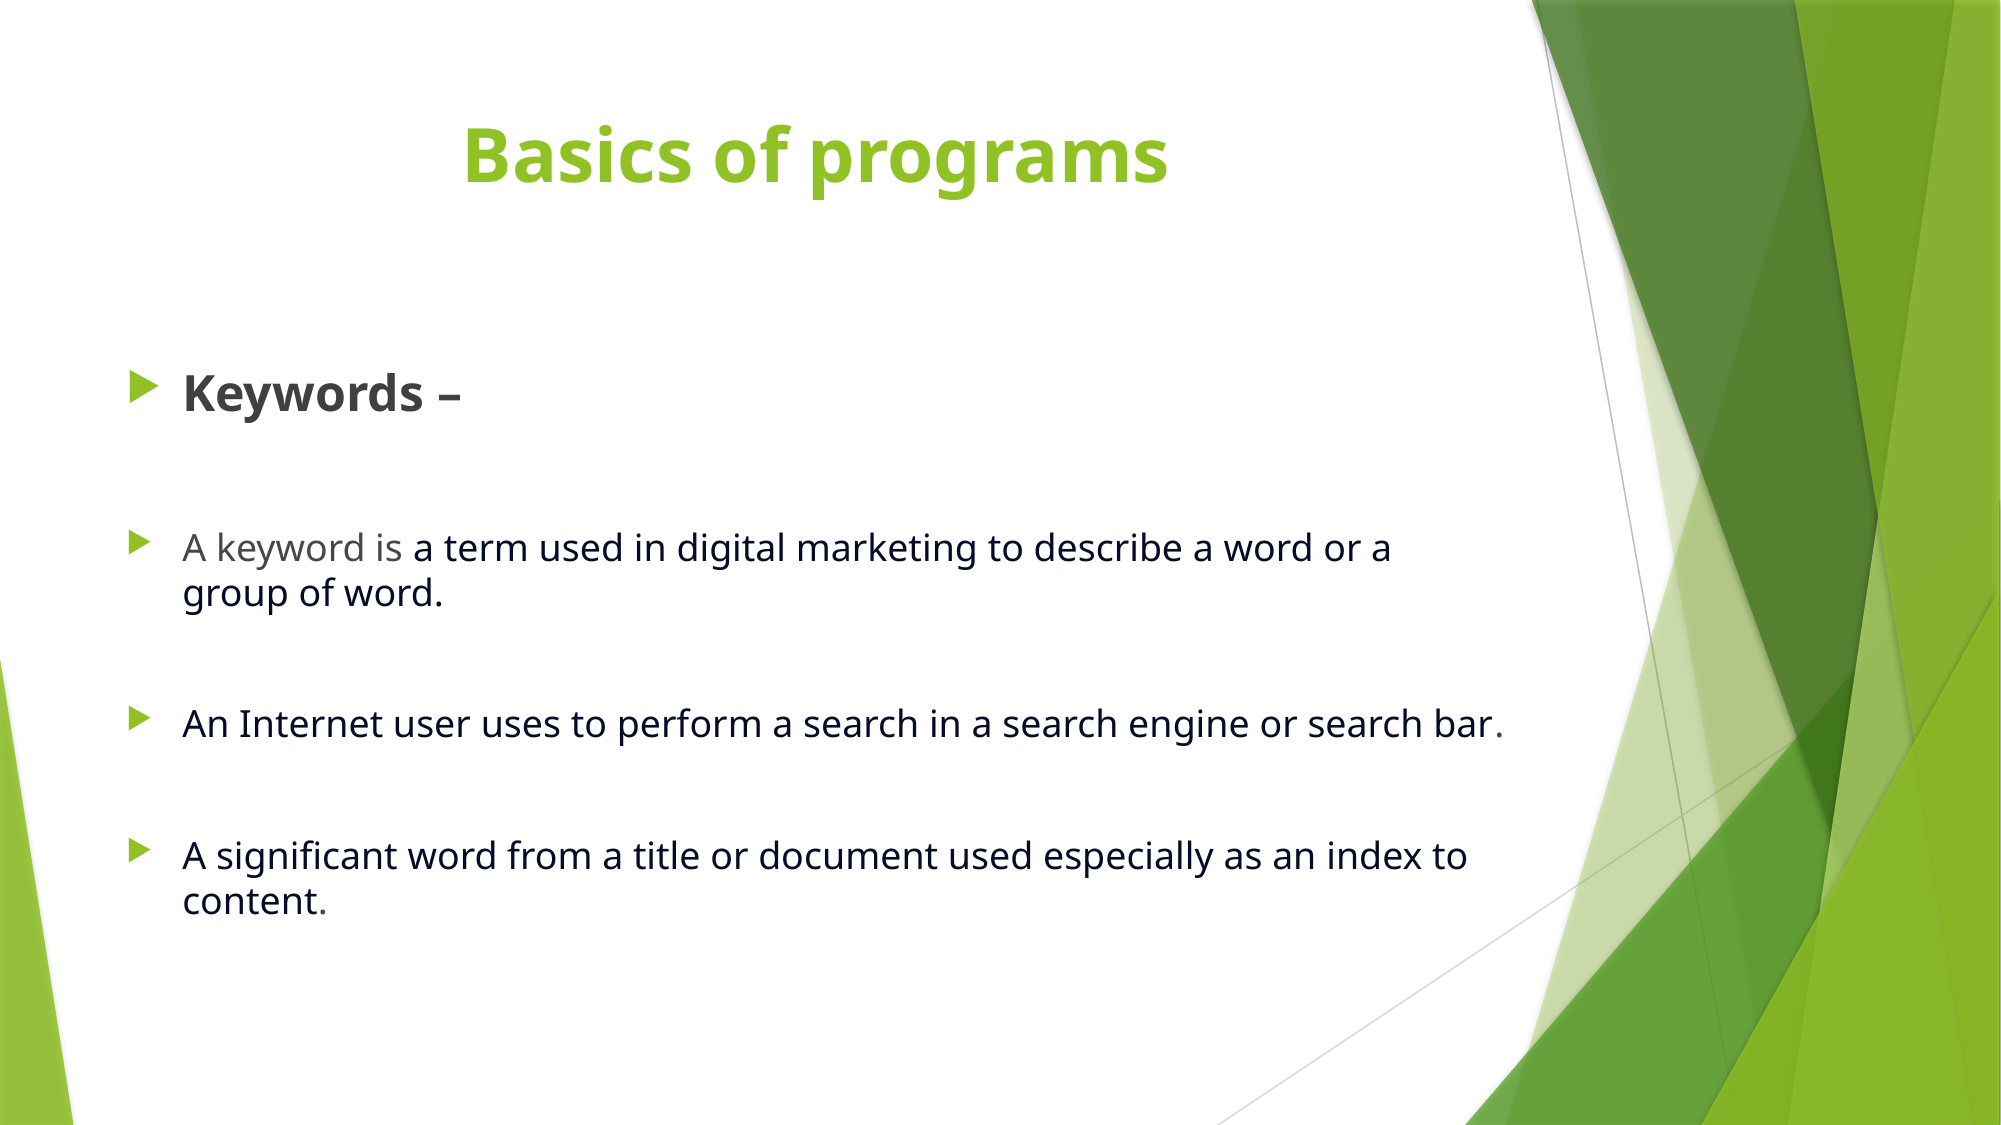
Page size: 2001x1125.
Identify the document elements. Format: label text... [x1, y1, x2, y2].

list Keywords – A keyword is a term used in digital marketing to describe a word or a group of word. An Internet user uses to perform a search in a search engine or search bar. A significant word from a title or document used especially as an index to content. [111, 354, 1522, 992]
title Basics of programs [111, 99, 1522, 317]
